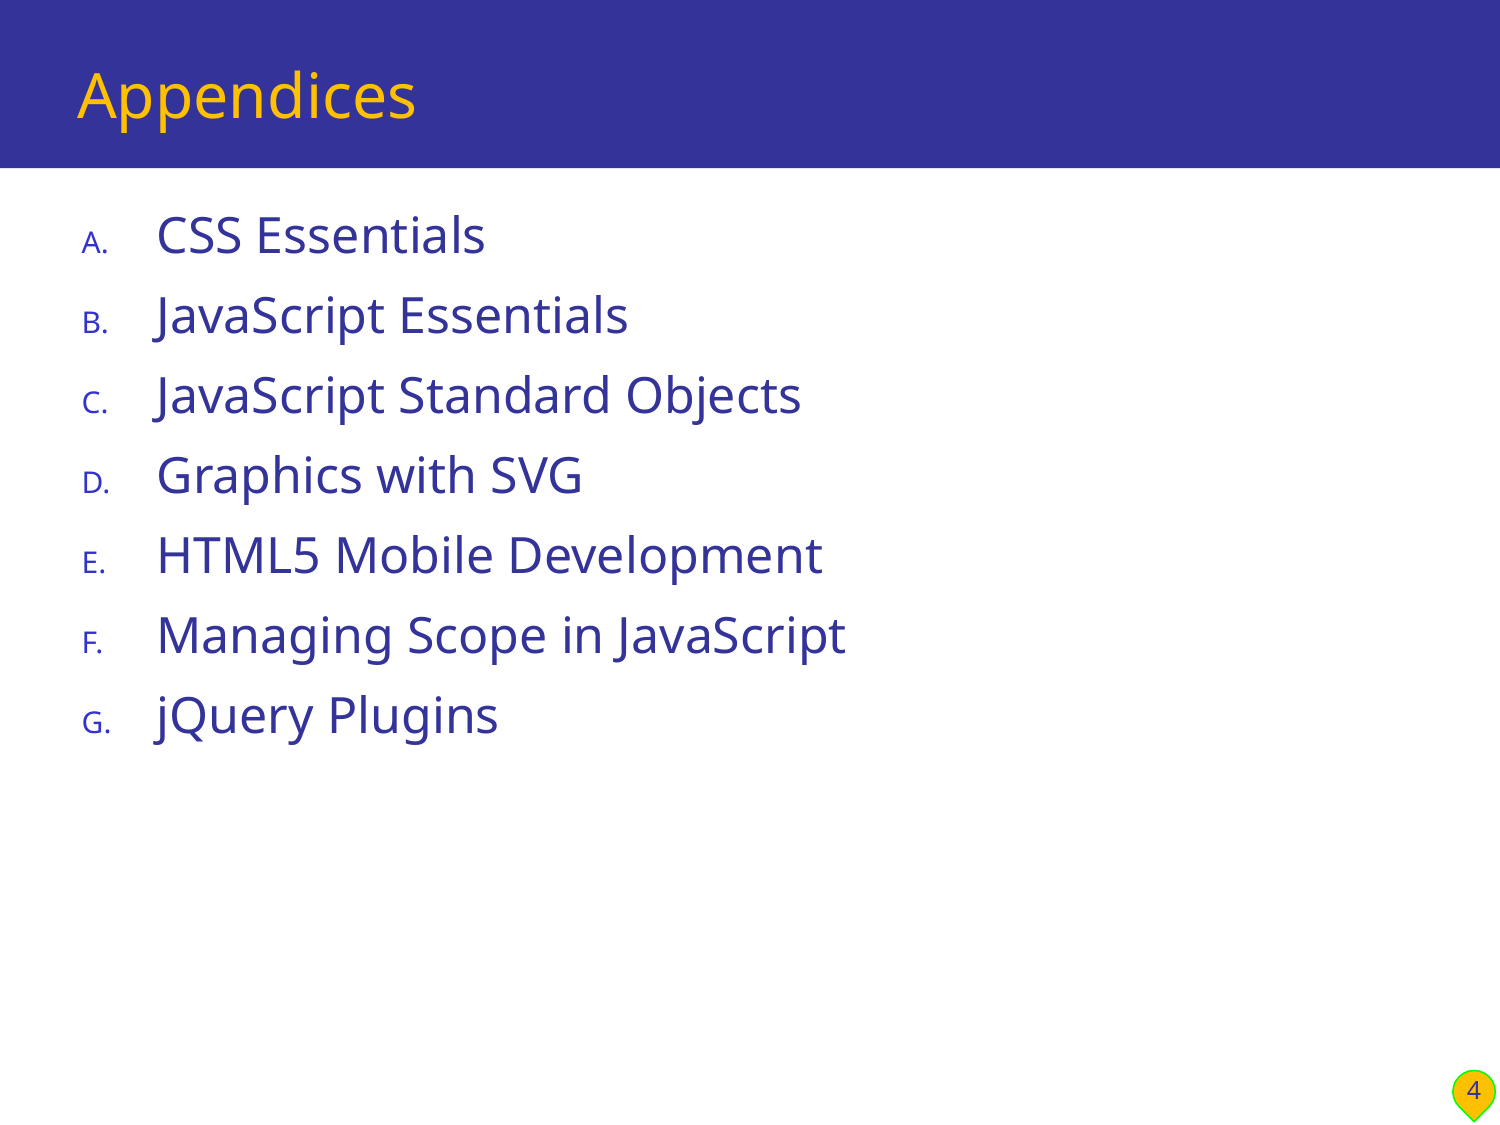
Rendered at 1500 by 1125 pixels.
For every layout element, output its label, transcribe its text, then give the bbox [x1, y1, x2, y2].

title Appendices [61, 24, 1465, 139]
list CSS Essentials JavaScript Essentials JavaScript Standard Objects Graphics with SVG HTML5 Mobile Development Managing Scope in JavaScript jQuery Plugins [66, 196, 1460, 1007]
footer 4 [1431, 1040, 1500, 1117]
